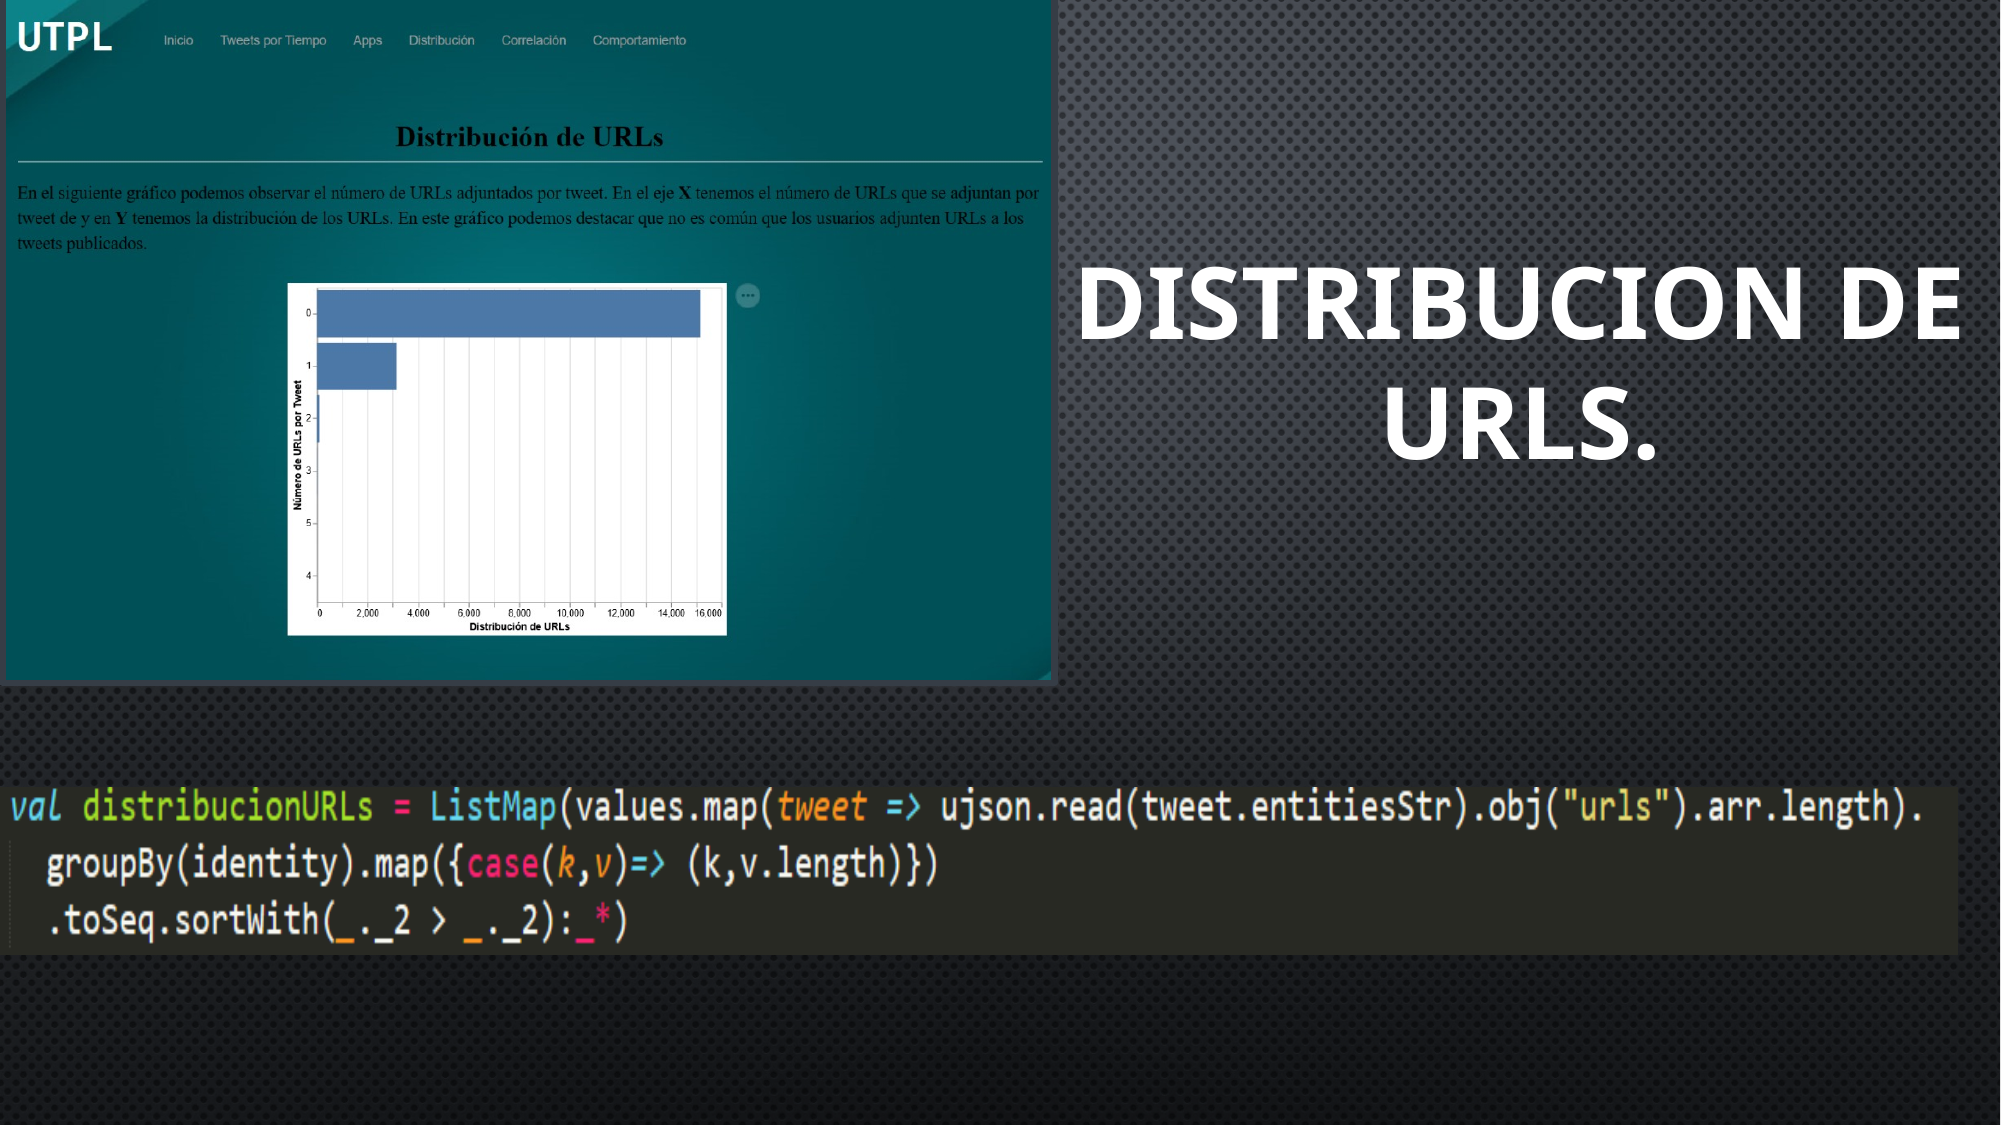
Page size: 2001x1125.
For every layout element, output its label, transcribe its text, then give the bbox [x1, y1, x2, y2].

title Distribucion de URLs. [1058, 0, 1995, 487]
picture [0, 787, 1958, 955]
picture [5, 0, 1052, 680]
